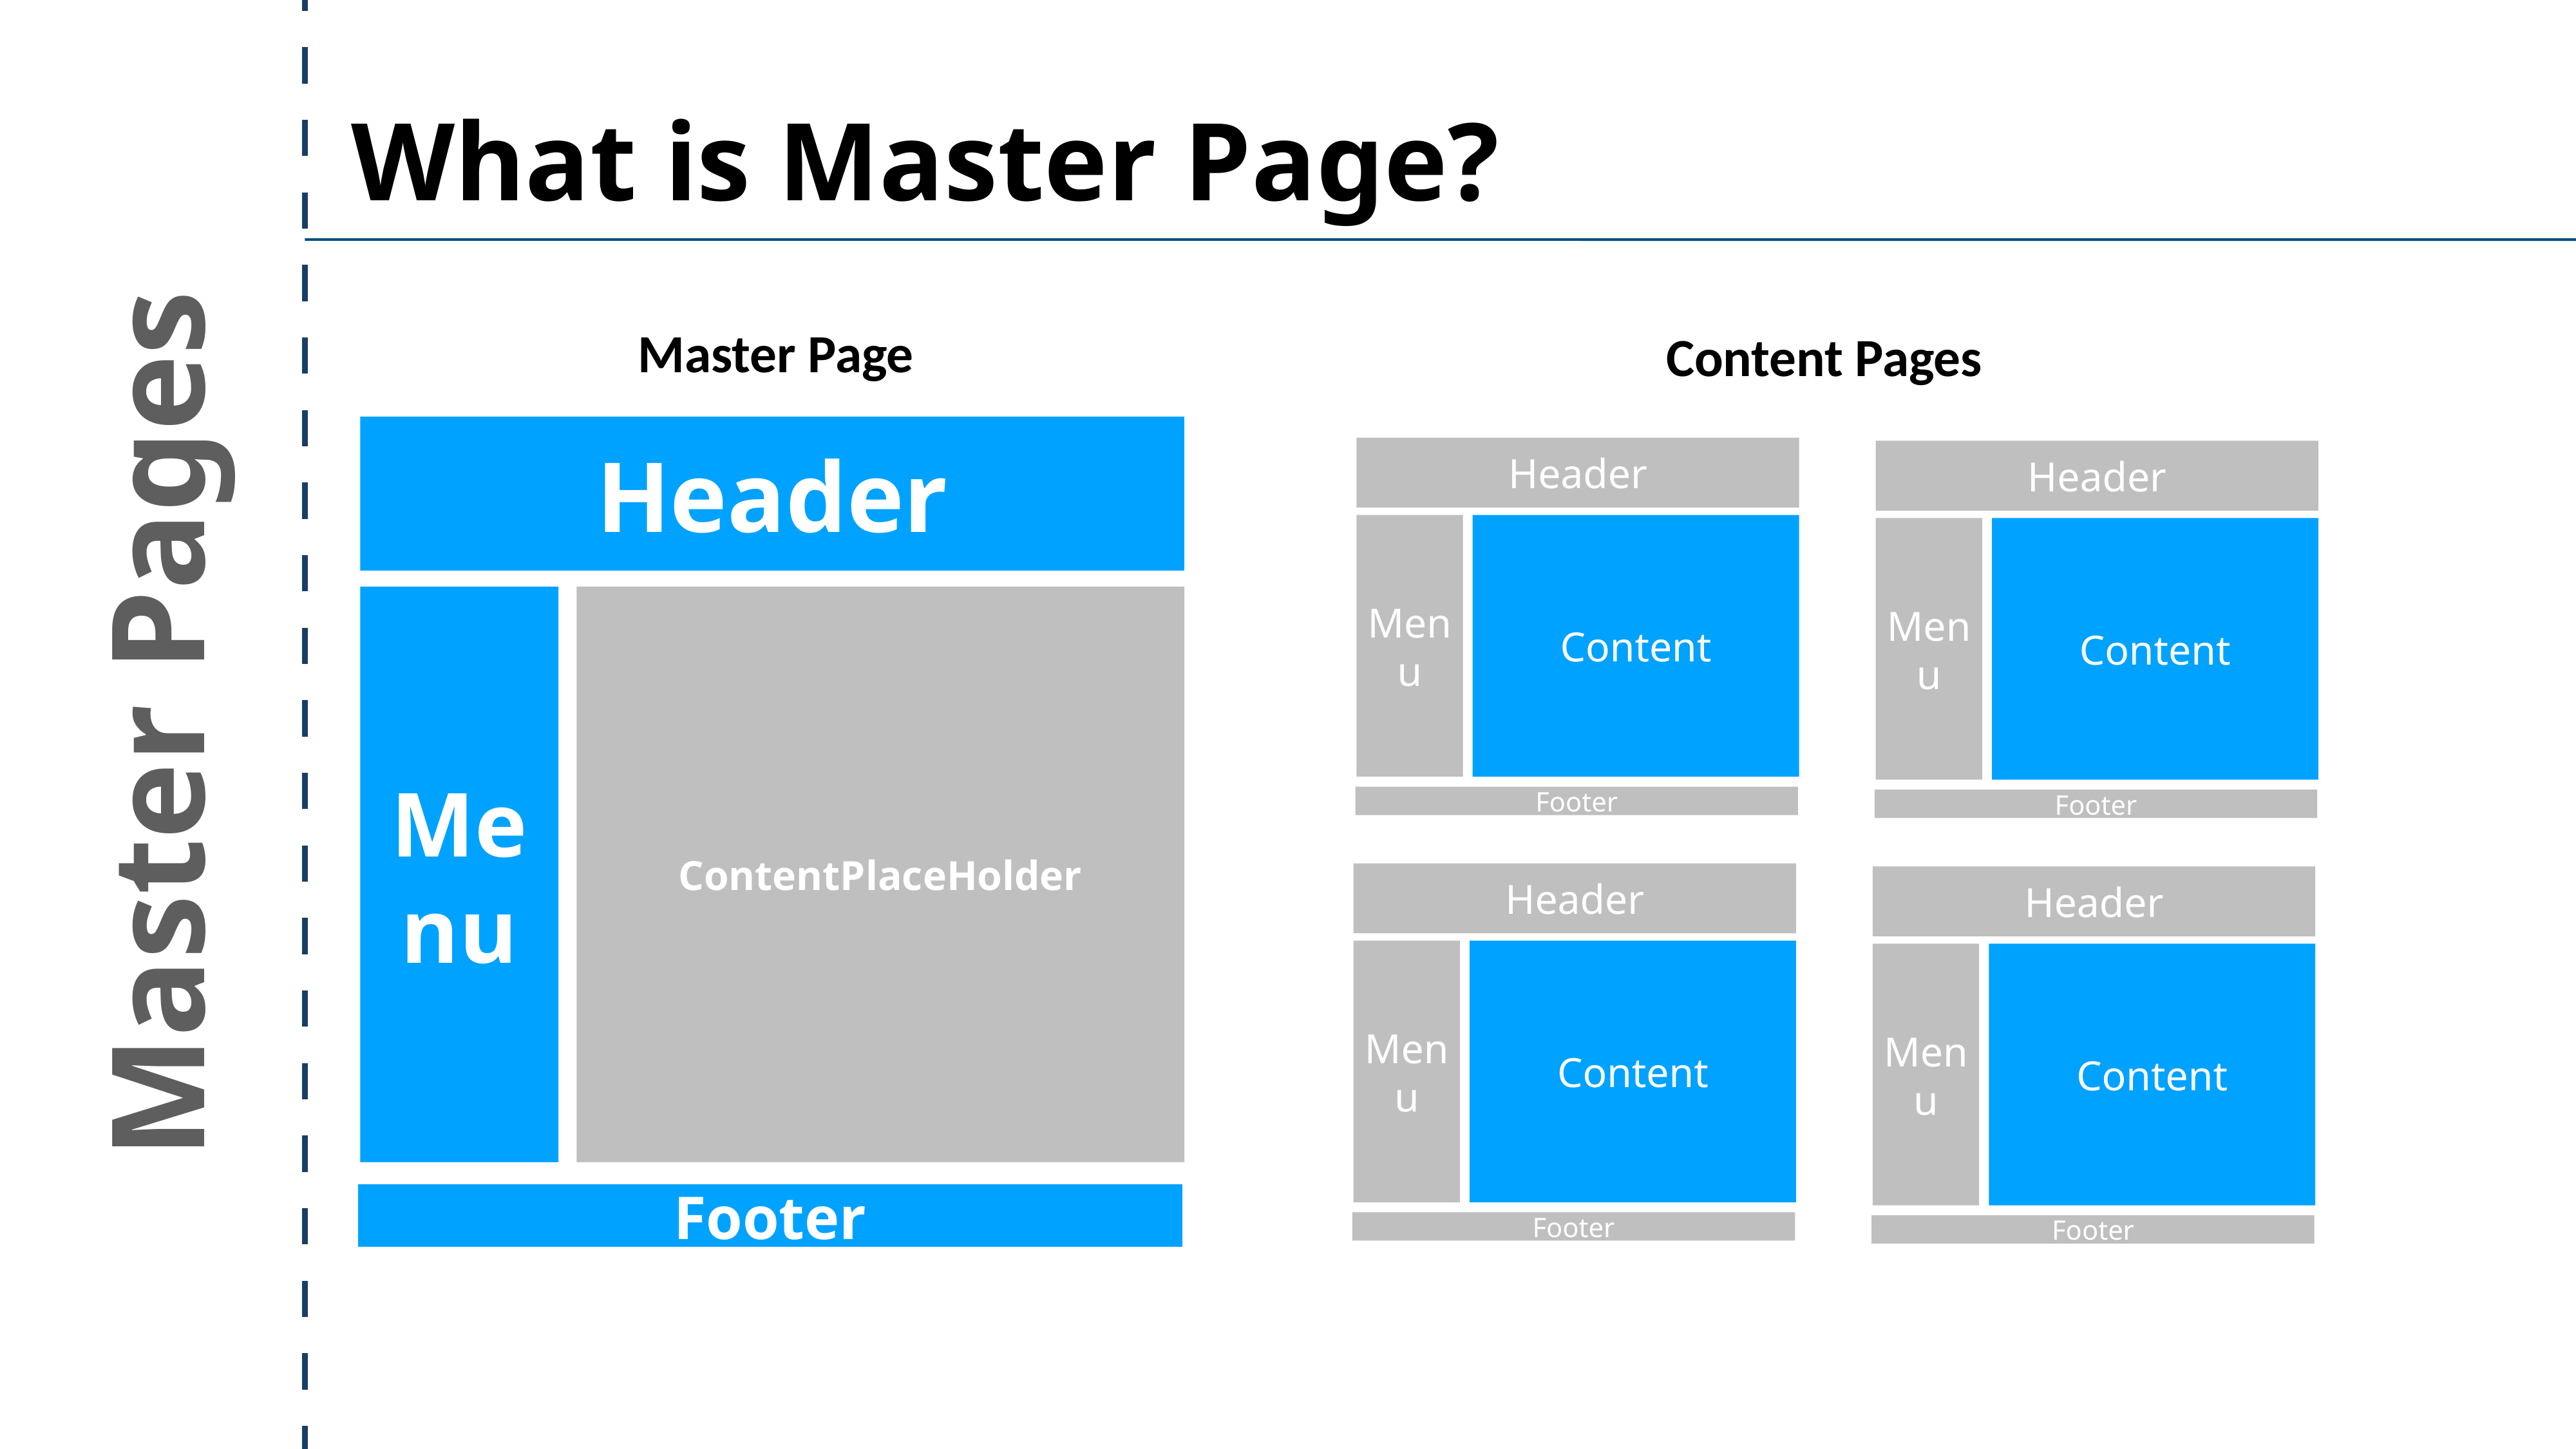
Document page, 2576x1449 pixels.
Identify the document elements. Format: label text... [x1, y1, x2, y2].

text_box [1871, 866, 2316, 1244]
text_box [1874, 440, 2319, 819]
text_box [1355, 437, 1799, 815]
text_box Content Pages [1516, 315, 2132, 395]
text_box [357, 416, 1185, 1247]
text_box Master Page [468, 311, 1084, 391]
text_box What is Master Page? [343, 86, 1901, 230]
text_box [1352, 863, 1797, 1241]
text_box Master Pages [68, 283, 238, 1166]
